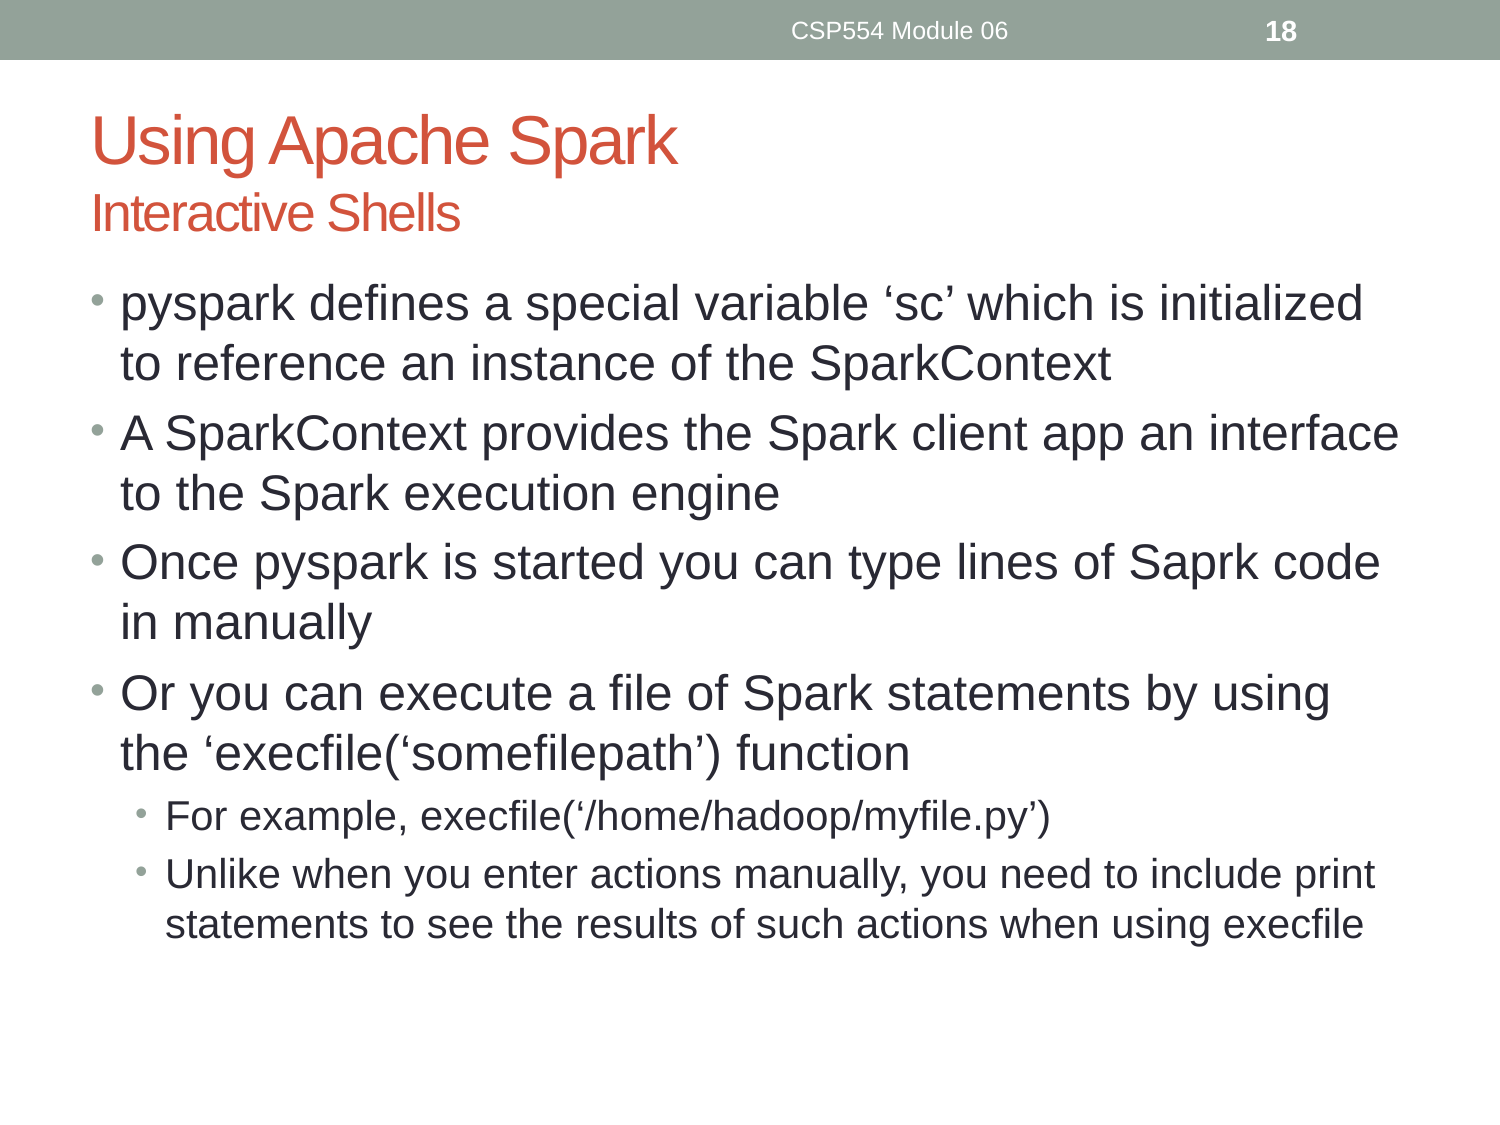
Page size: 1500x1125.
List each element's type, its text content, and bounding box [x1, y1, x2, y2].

slide_number 18 [1250, 3, 1425, 57]
list pyspark defines a special variable ‘sc’ which is initialized to reference an instance of the SparkContext A SparkContext provides the Spark client app an interface to the Spark execution engine Once pyspark is started you can type lines of Saprk code in manually Or you can execute a file of Spark statements by using the ‘execfile(‘somefilepath’) function For example, execfile(‘/home/hadoop/myfile.py’) Unlike when you enter actions manually, you need to include print statements to see the results of such actions when using execfile [75, 262, 1425, 1063]
footer CSP554 Module 06 [562, 3, 1238, 57]
title Using Apache Spark Interactive Shells [75, 87, 1425, 250]
